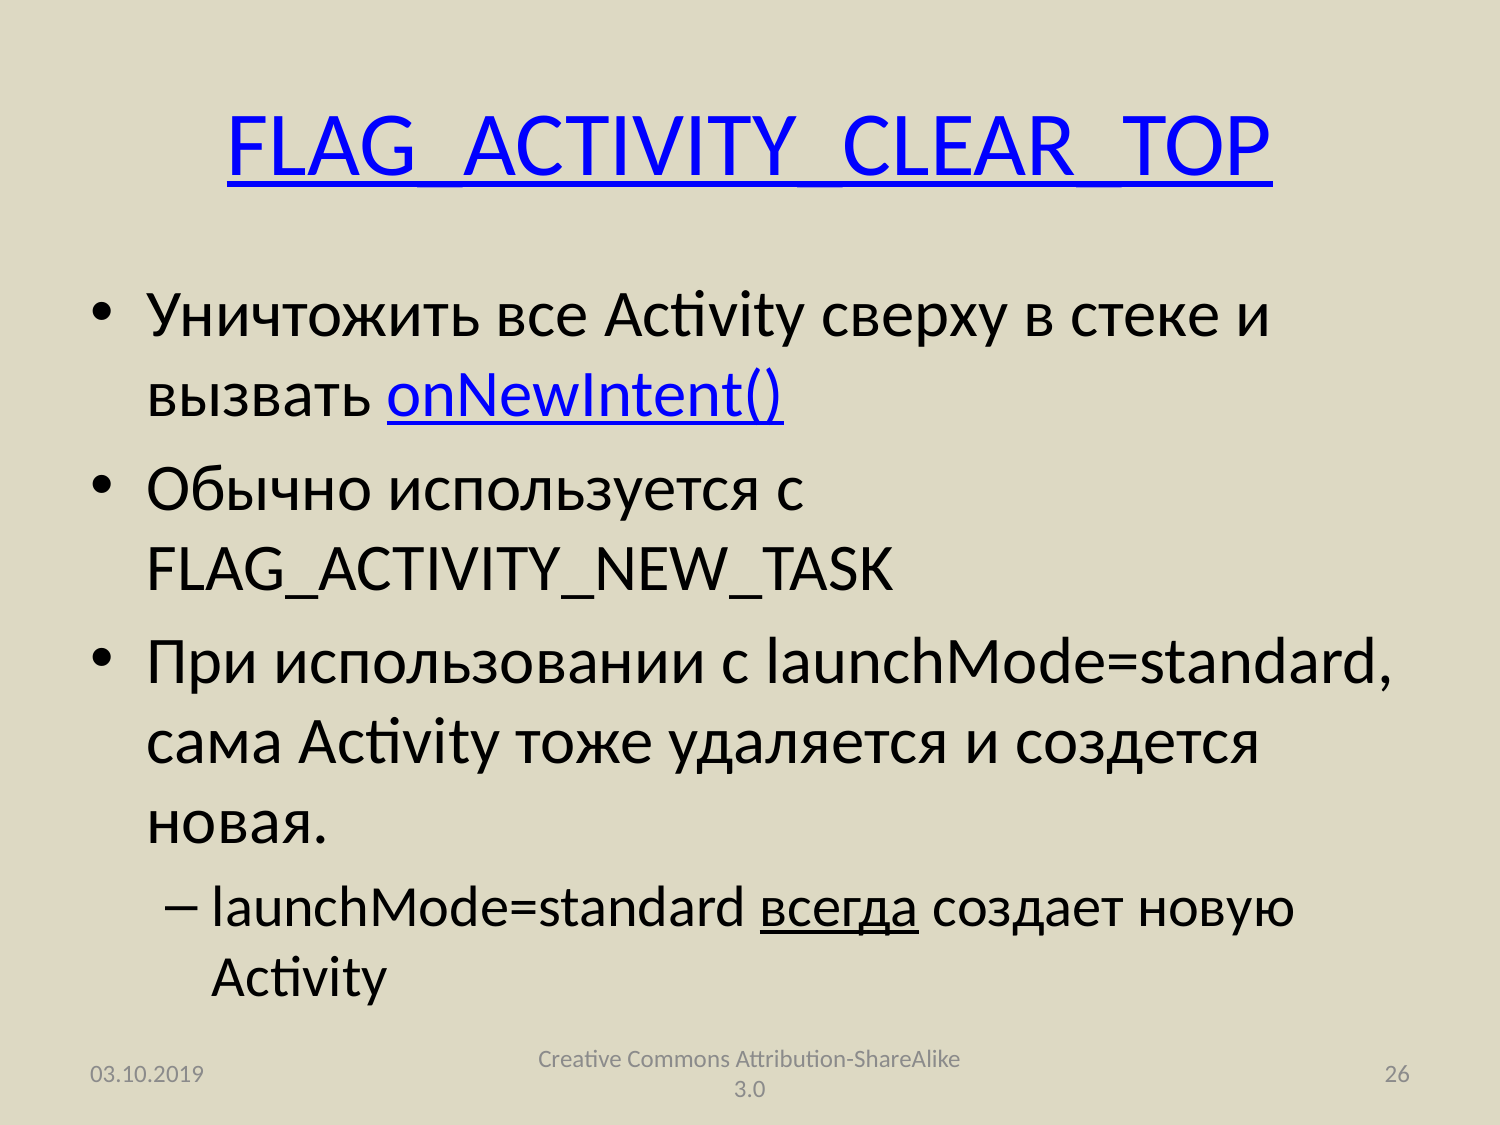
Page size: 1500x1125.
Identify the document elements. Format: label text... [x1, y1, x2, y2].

title FLAG_ACTIVITY_CLEAR_TOP [74, 44, 1426, 233]
list Уничтожить все Activity сверху в стеке и вызвать onNewIntent() Обычно используется с FLAG_ACTIVITY_NEW_TASK При использовании с launchMode=standard, сама Activity тоже удаляется и создется новая. launchMode=standard всегда создает новую Activity [74, 262, 1426, 1006]
slide_number 26 [1074, 1042, 1425, 1103]
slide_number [75, 1042, 425, 1103]
footer Creative Commons Attribution-ShareAlike 3.0 [512, 1042, 988, 1103]
